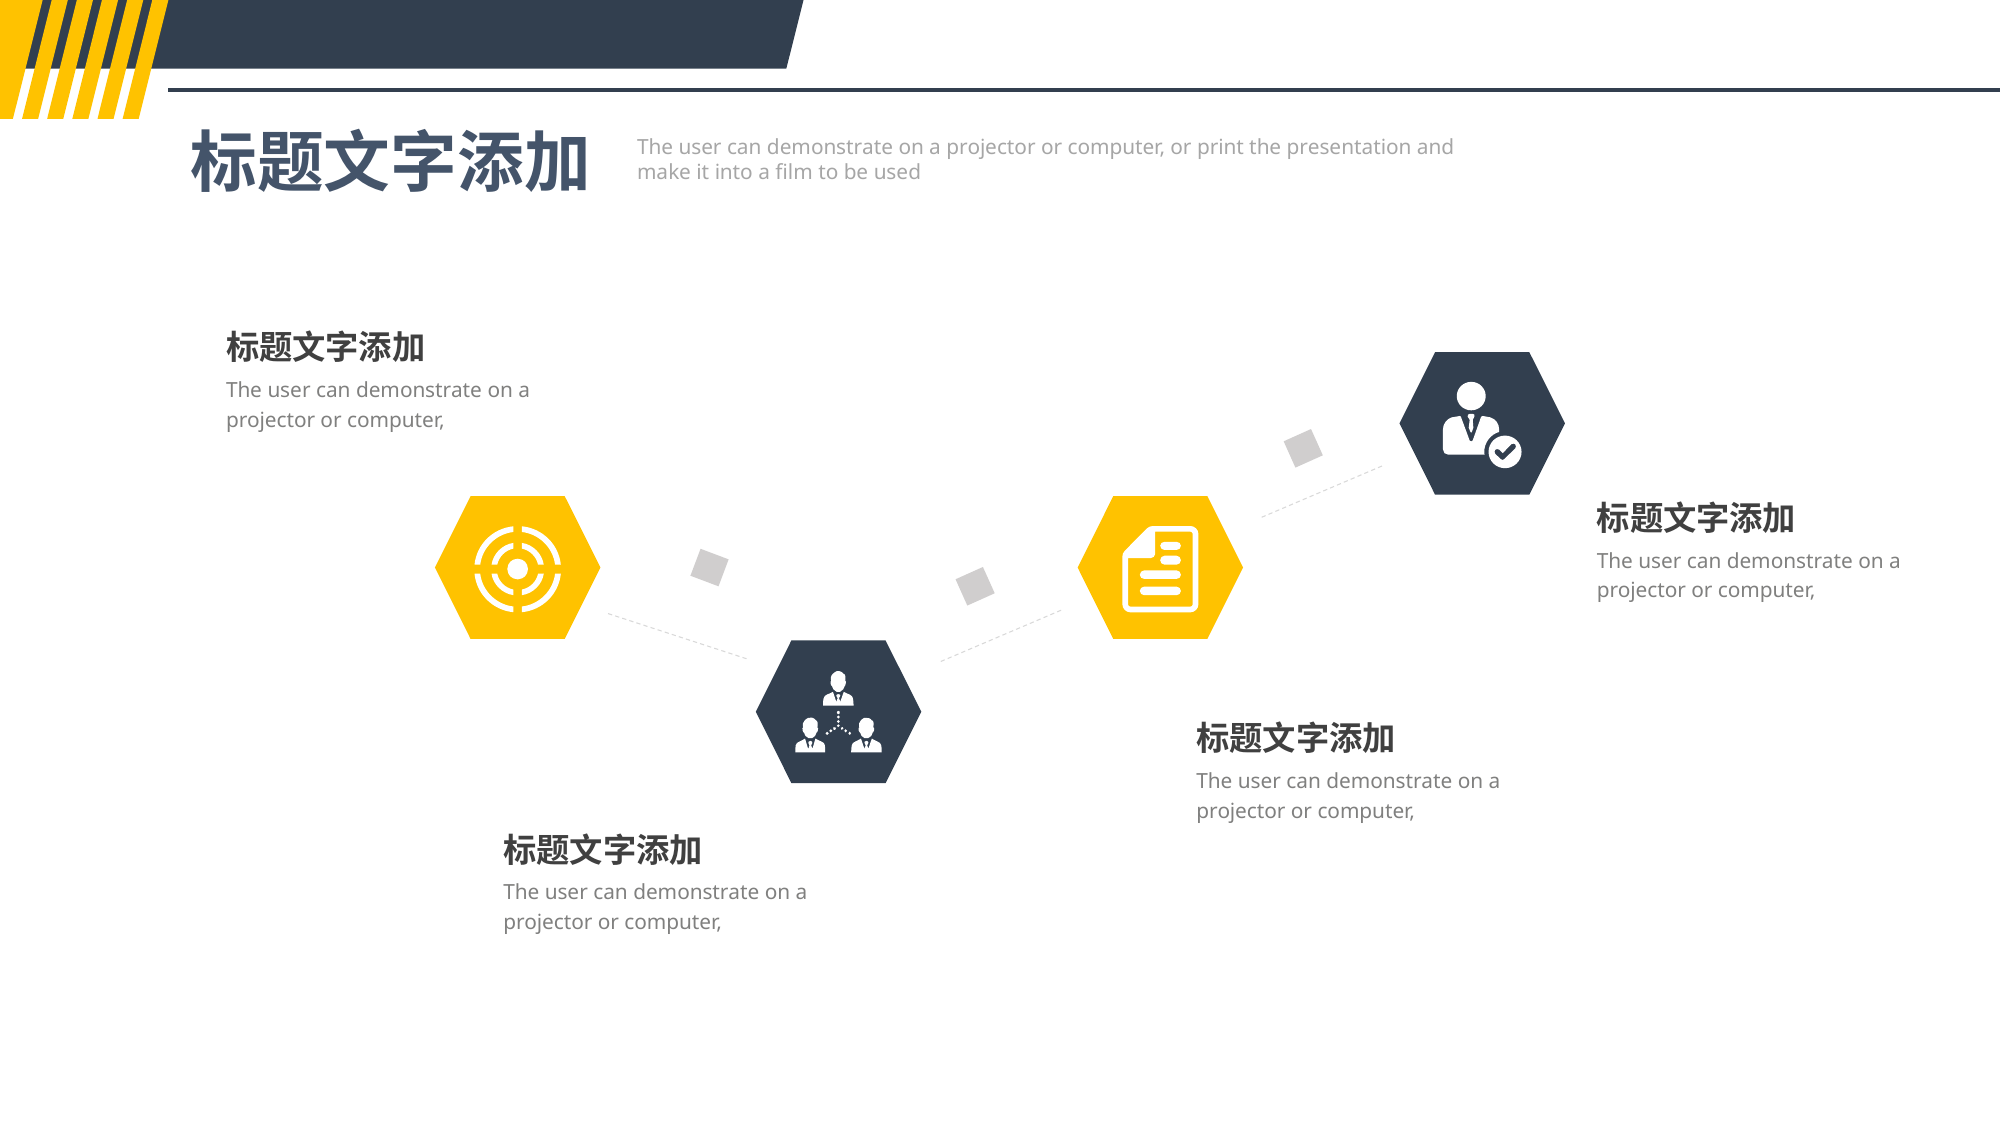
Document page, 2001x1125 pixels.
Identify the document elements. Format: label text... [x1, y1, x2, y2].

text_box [1077, 496, 1244, 639]
text_box The user can demonstrate on a projector or computer, or print the presentation and make it into a film to be used [629, 125, 1463, 191]
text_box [495, 813, 836, 937]
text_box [608, 465, 1382, 663]
text_box 标题文字添加 [182, 112, 599, 207]
text_box [169, 0, 804, 69]
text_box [1589, 481, 1939, 605]
text_box [1283, 429, 1323, 465]
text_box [434, 496, 601, 639]
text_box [1188, 701, 1535, 825]
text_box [1399, 352, 1565, 495]
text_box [0, 0, 169, 119]
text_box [218, 311, 541, 435]
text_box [755, 640, 922, 784]
